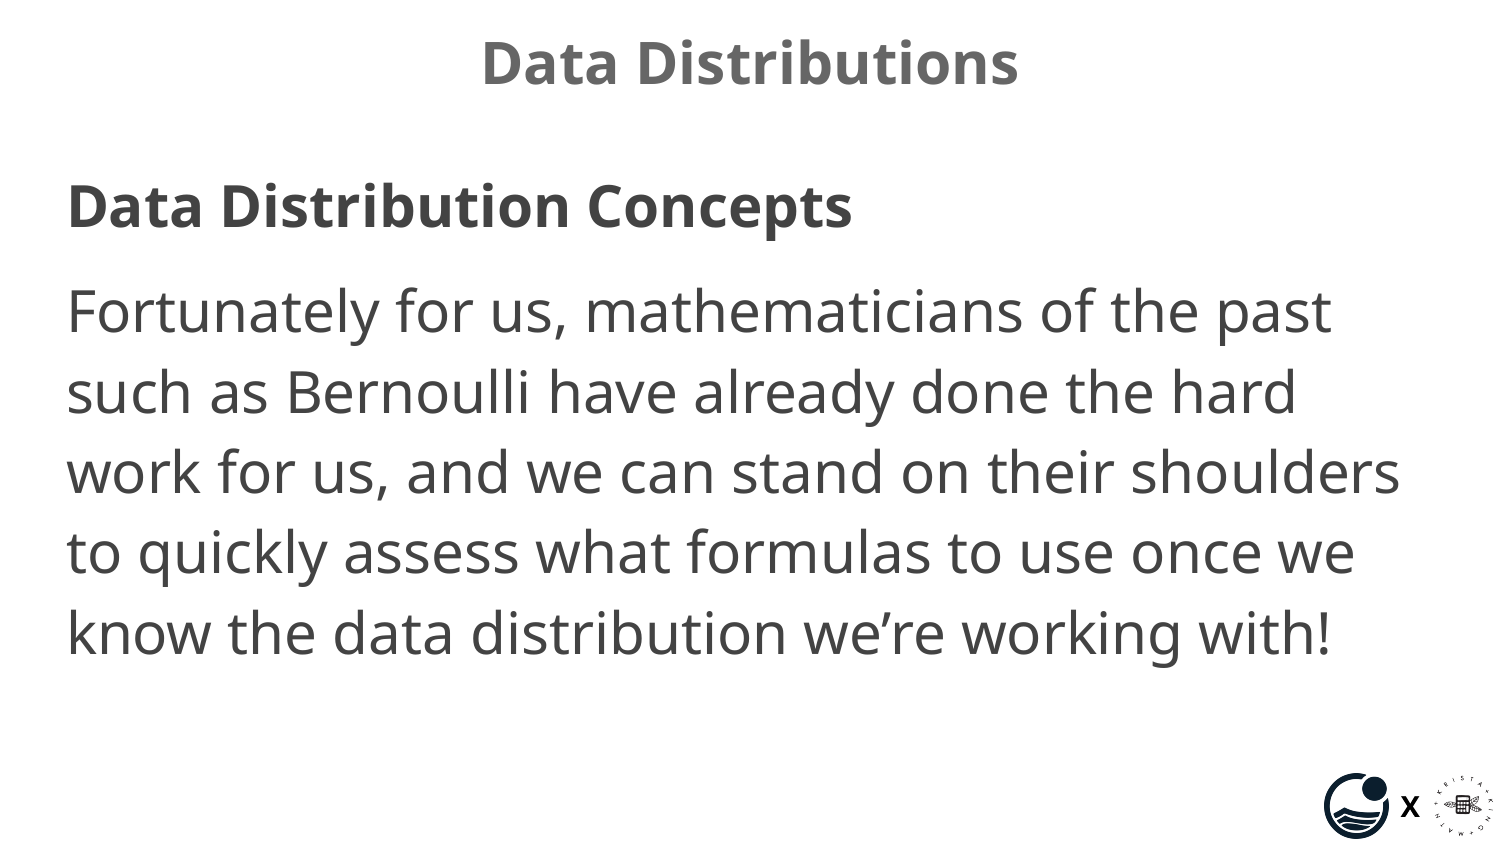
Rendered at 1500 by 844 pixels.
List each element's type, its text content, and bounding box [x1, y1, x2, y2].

text_box X [1393, 775, 1427, 837]
picture [1430, 773, 1496, 839]
list Data Distribution Concepts Fortunately for us, mathematicians of the past such as Bernoulli have already done the hard work for us, and we can stand on their shoulders to quickly assess what formulas to use once we know the data distribution we’re working with! [51, 143, 1449, 750]
picture [1324, 773, 1389, 839]
title Data Distributions [51, 10, 1449, 105]
